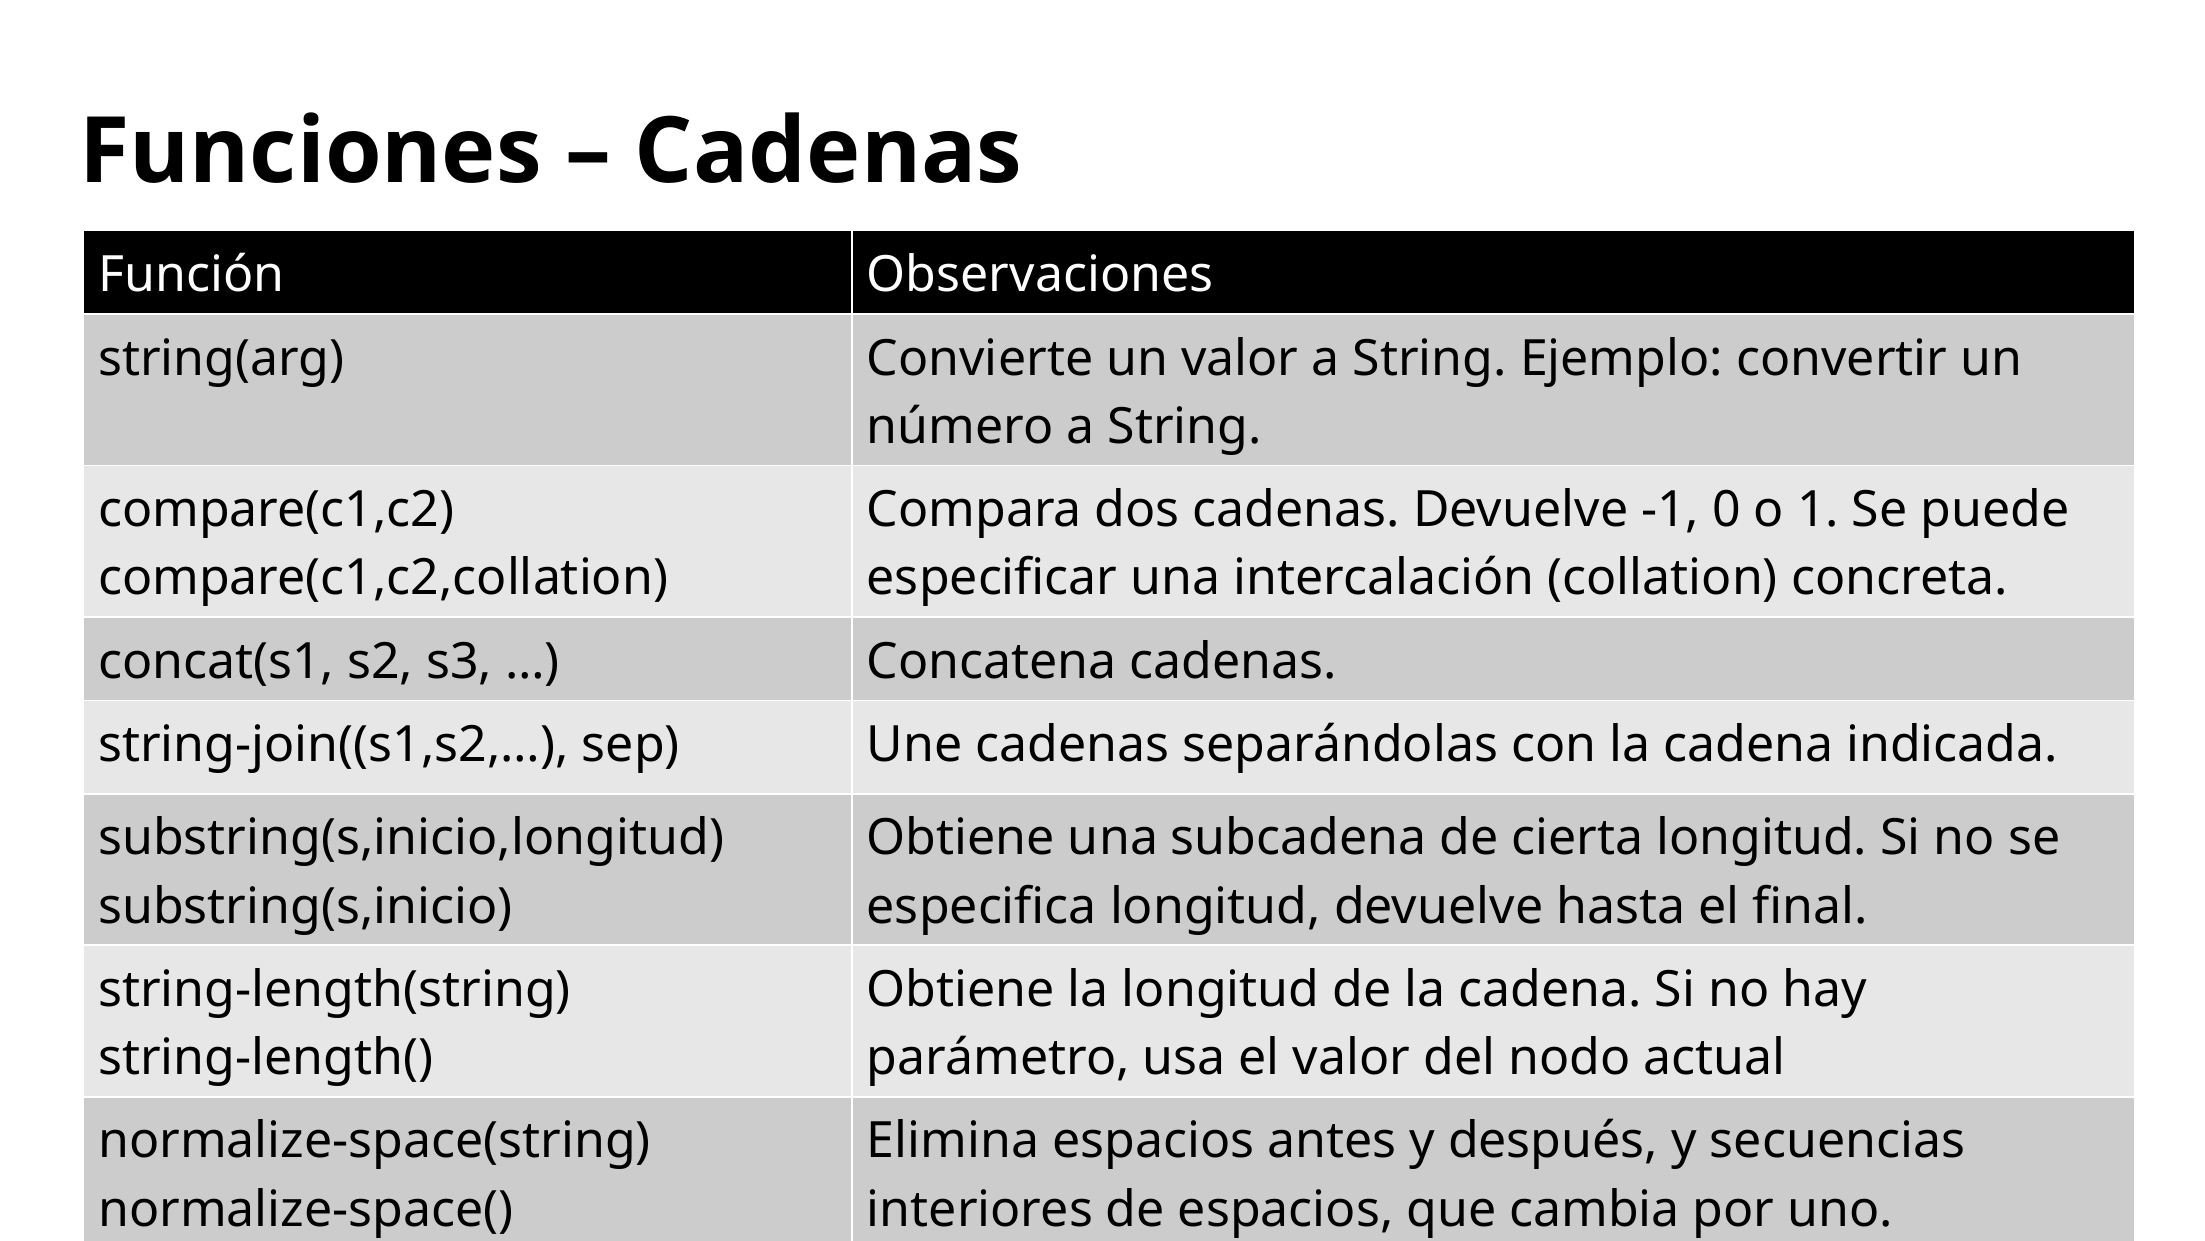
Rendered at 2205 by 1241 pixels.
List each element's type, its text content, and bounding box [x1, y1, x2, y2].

table_cell concat(s1, s2, s3, …) [84, 618, 851, 700]
table_cell Obtiene la longitud de la cadena. Si no hay parámetro, usa el valor del nodo actual [853, 946, 2134, 1096]
table_cell string-join((s1,s2,…), sep) [84, 701, 851, 793]
table_cell string-length(string) string-length() [84, 946, 851, 1096]
table_cell compare(c1,c2) compare(c1,c2,collation) [84, 466, 851, 616]
table_cell substring(s,inicio,longitud) substring(s,inicio) [84, 795, 851, 944]
table_cell Une cadenas separándolas con la cadena indicada. [853, 701, 2134, 793]
table_cell Compara dos cadenas. Devuelve -1, 0 o 1. Se puede especificar una intercalación (collation) concreta. [853, 466, 2134, 616]
title Funciones – Cadenas [79, 41, 2136, 264]
table_cell Obtiene una subcadena de cierta longitud. Si no se especifica longitud, devuelve hasta el final. [853, 795, 2134, 944]
table_cell Elimina espacios antes y después, y secuencias interiores de espacios, que cambia por uno. [853, 1098, 2134, 1241]
table_cell Convierte un valor a String. Ejemplo: convertir un número a String. [853, 315, 2134, 465]
table_cell normalize-space(string) normalize-space() [84, 1098, 851, 1241]
table_cell Concatena cadenas. [853, 618, 2134, 700]
table_cell string(arg) [84, 315, 851, 465]
table_header Observaciones [853, 231, 2134, 313]
table_header Función [84, 231, 851, 313]
